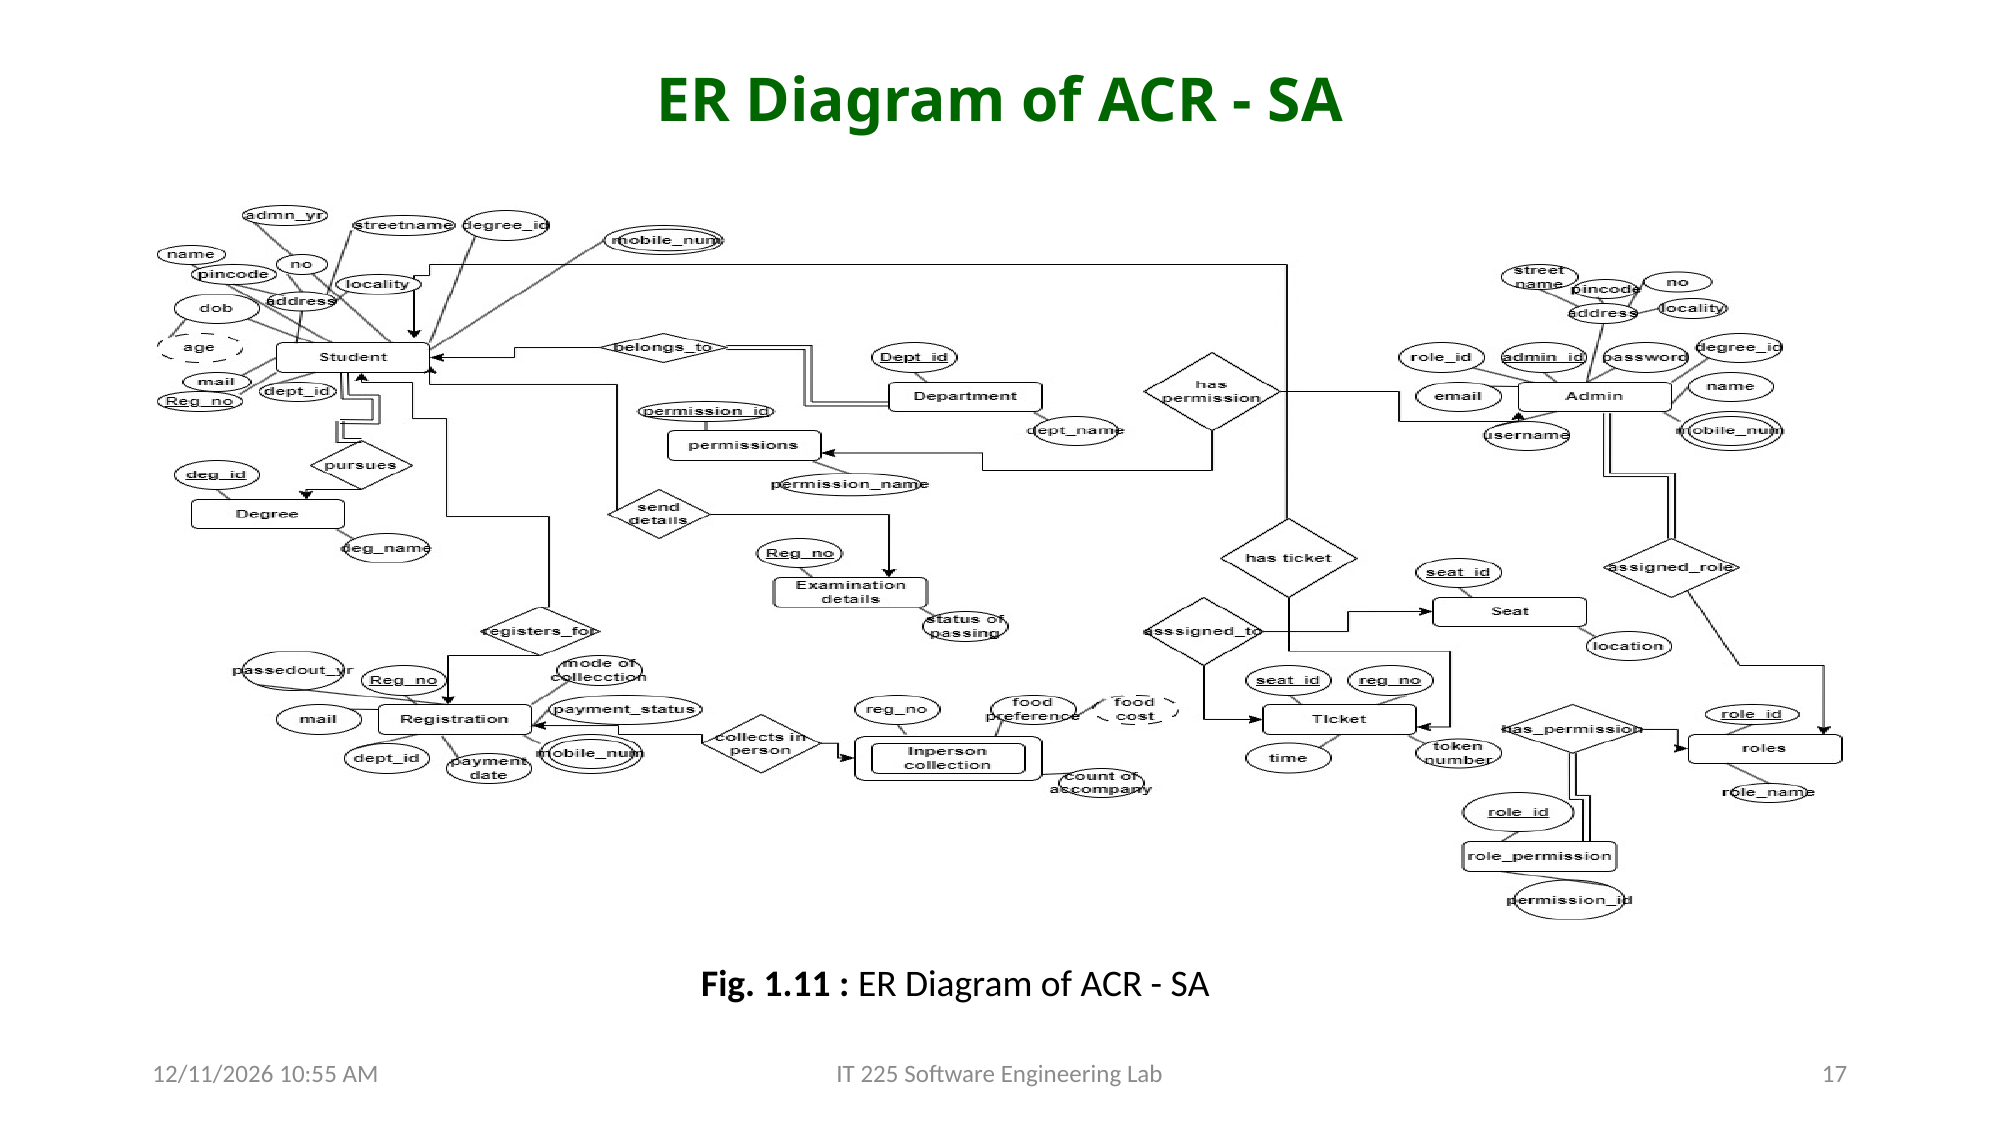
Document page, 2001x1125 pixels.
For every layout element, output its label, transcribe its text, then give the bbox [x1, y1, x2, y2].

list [157, 205, 1843, 920]
text_box Fig. 1.11 : ER Diagram of ACR - SA [498, 951, 1413, 1012]
slide_number 17 [1412, 1042, 1863, 1103]
title ER Diagram of ACR - SA [137, 59, 1863, 145]
footer IT 225 Software Engineering Lab [662, 1042, 1338, 1103]
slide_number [137, 1042, 588, 1103]
